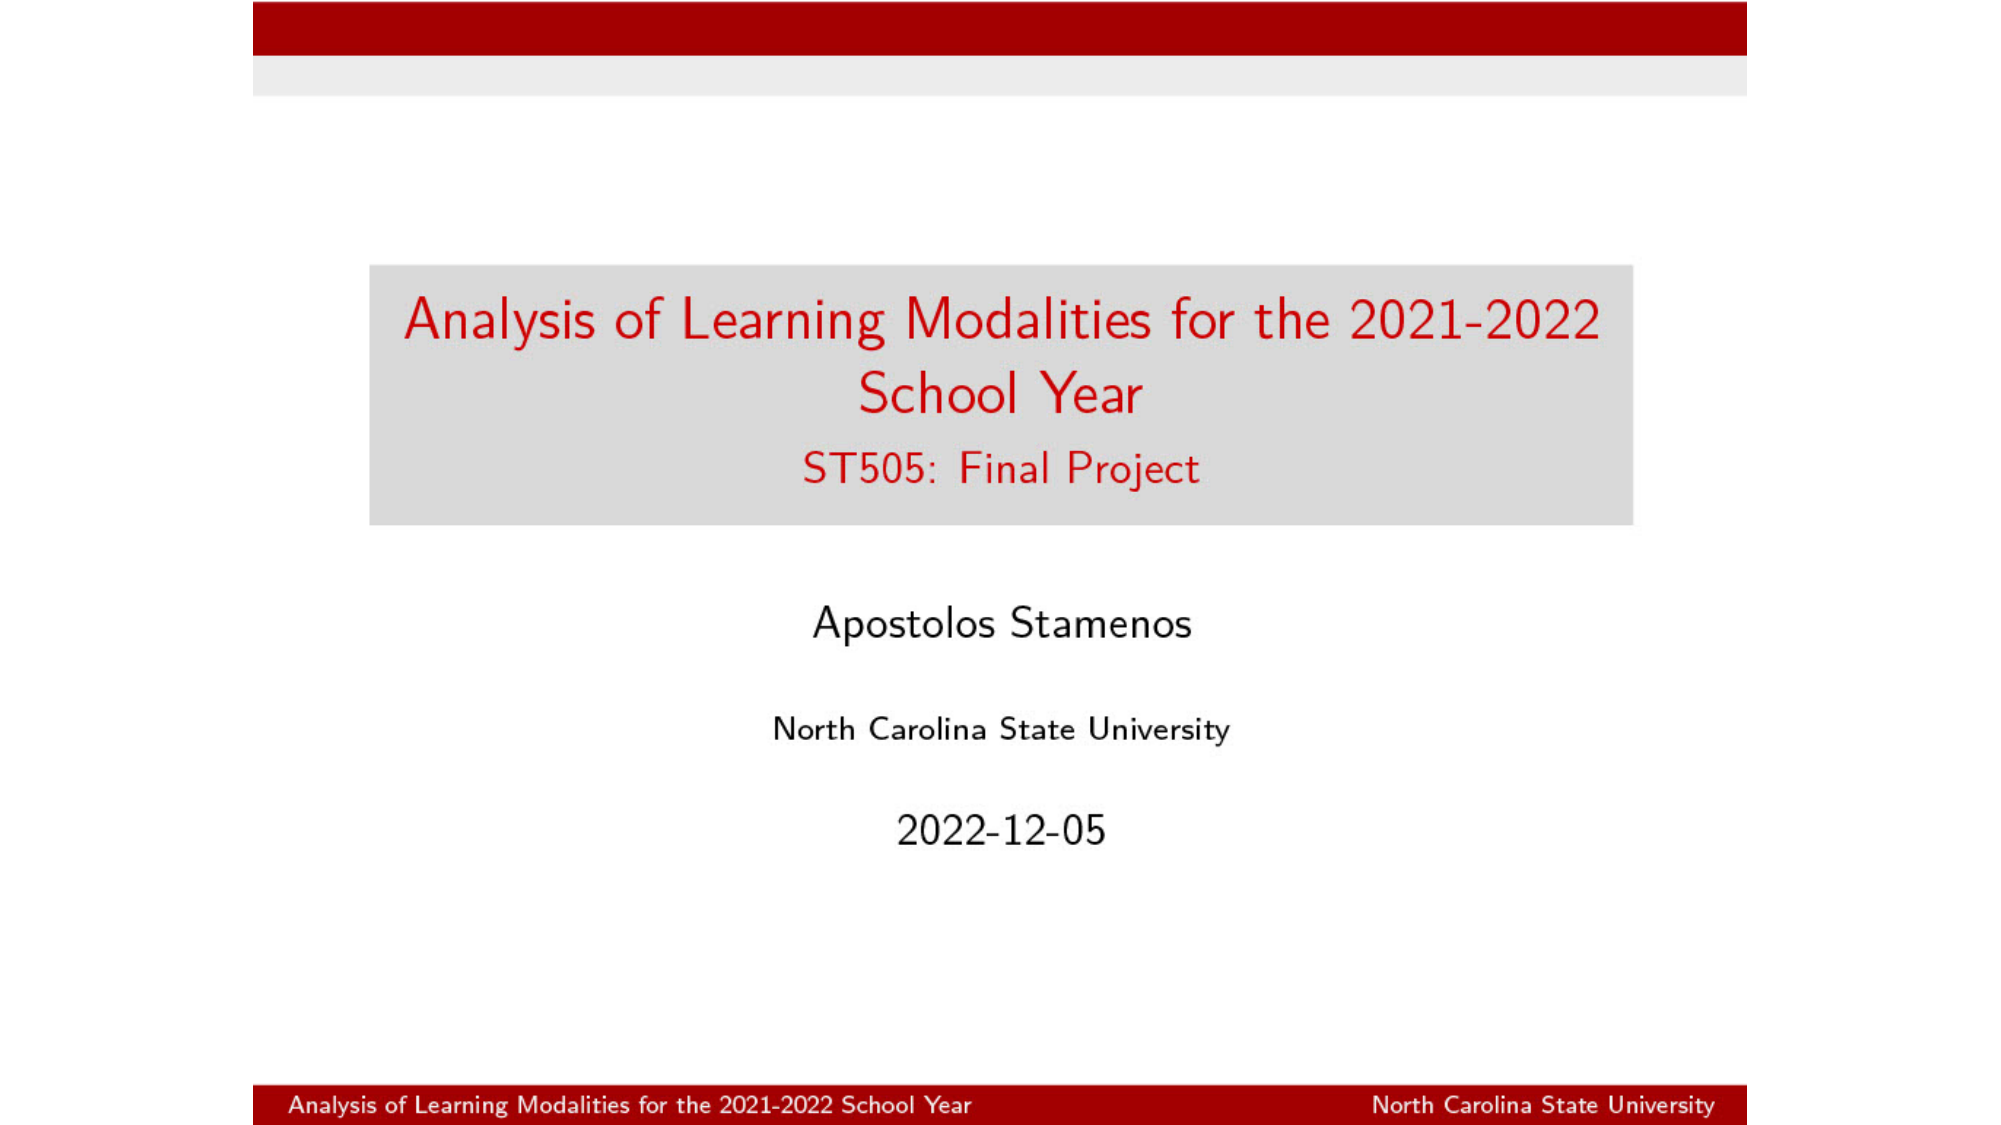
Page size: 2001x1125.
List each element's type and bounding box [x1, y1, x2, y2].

picture [253, 0, 1747, 1125]
